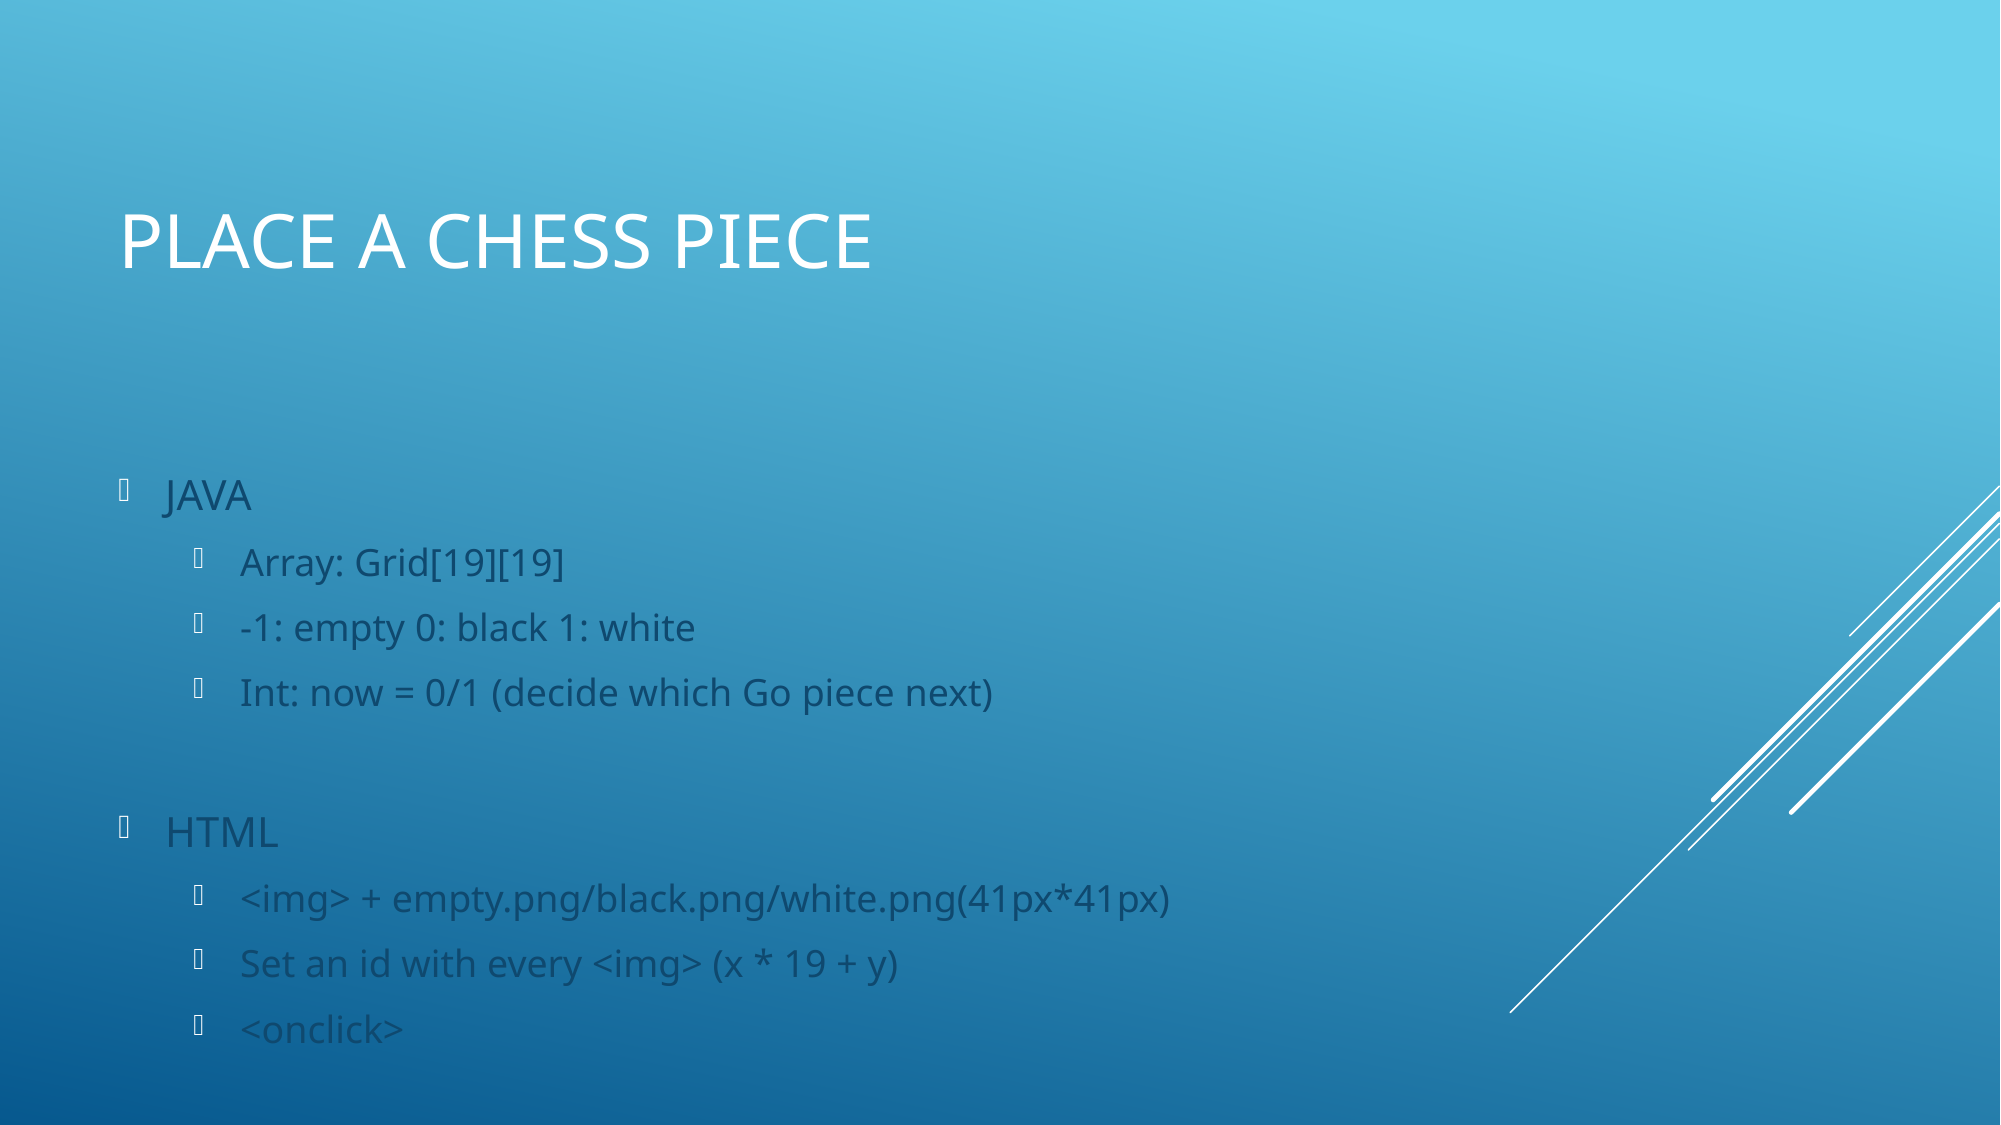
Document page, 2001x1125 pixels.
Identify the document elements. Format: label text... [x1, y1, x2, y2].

list JAVA Array: Grid[19][19] -1: empty 0: black 1: white Int: now = 0/1 (decide which Go piece next) HTML <img> + empty.png/black.png/white.png(41px*41px) Set an id with every <img> (x * 19 + y) <onclick> [103, 430, 1504, 1089]
title PLACE A Chess piece [103, 114, 1504, 362]
